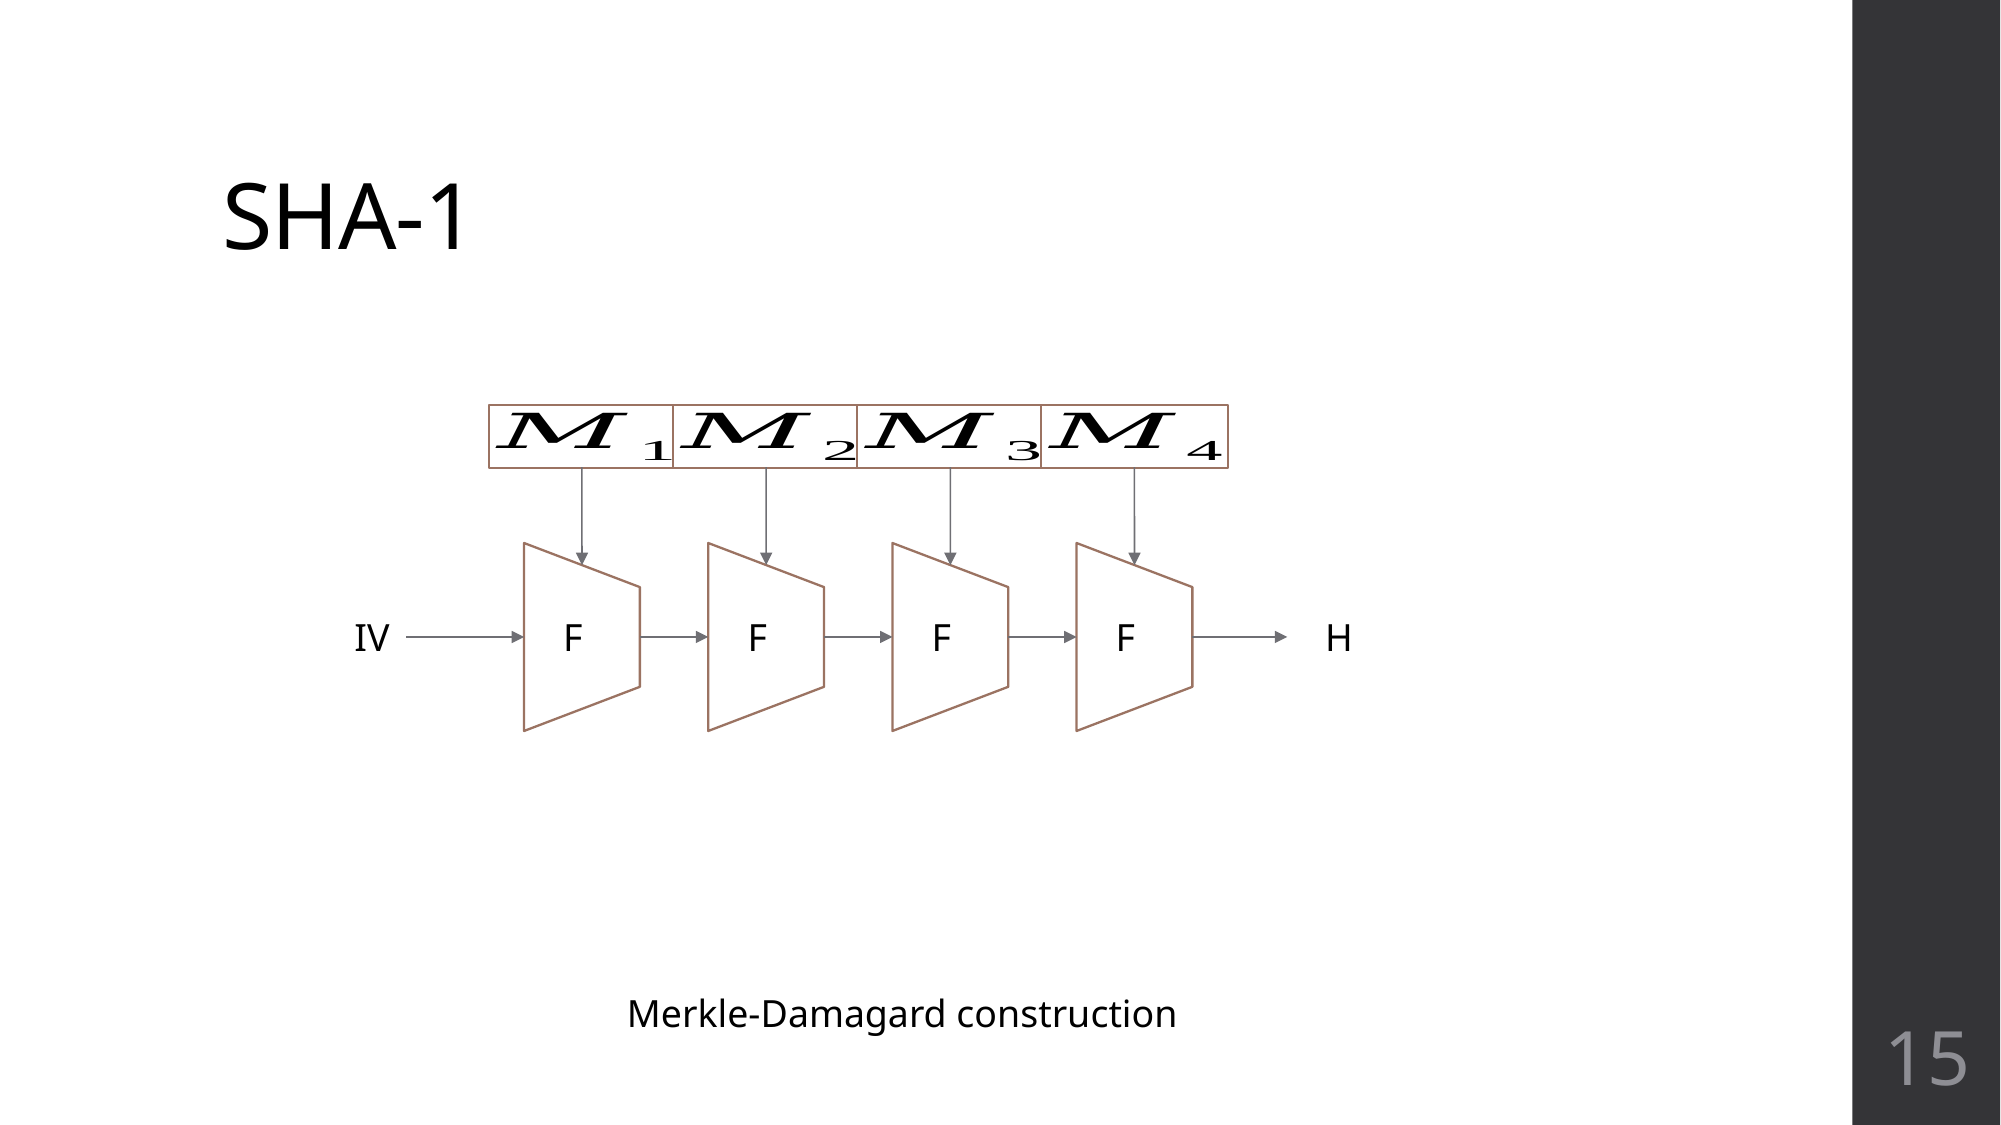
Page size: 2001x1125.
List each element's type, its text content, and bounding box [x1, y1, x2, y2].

text_box F [522, 541, 642, 733]
text_box F [891, 541, 1010, 733]
text_box H [1310, 606, 1368, 667]
slide_number 15 [1852, 1012, 2000, 1110]
text_box IV [339, 606, 405, 667]
text_box F [1075, 541, 1194, 733]
text_box F [707, 541, 826, 733]
title SHA-1 [206, 60, 1797, 278]
text_box Merkle-Damagard construction [612, 982, 1193, 1042]
